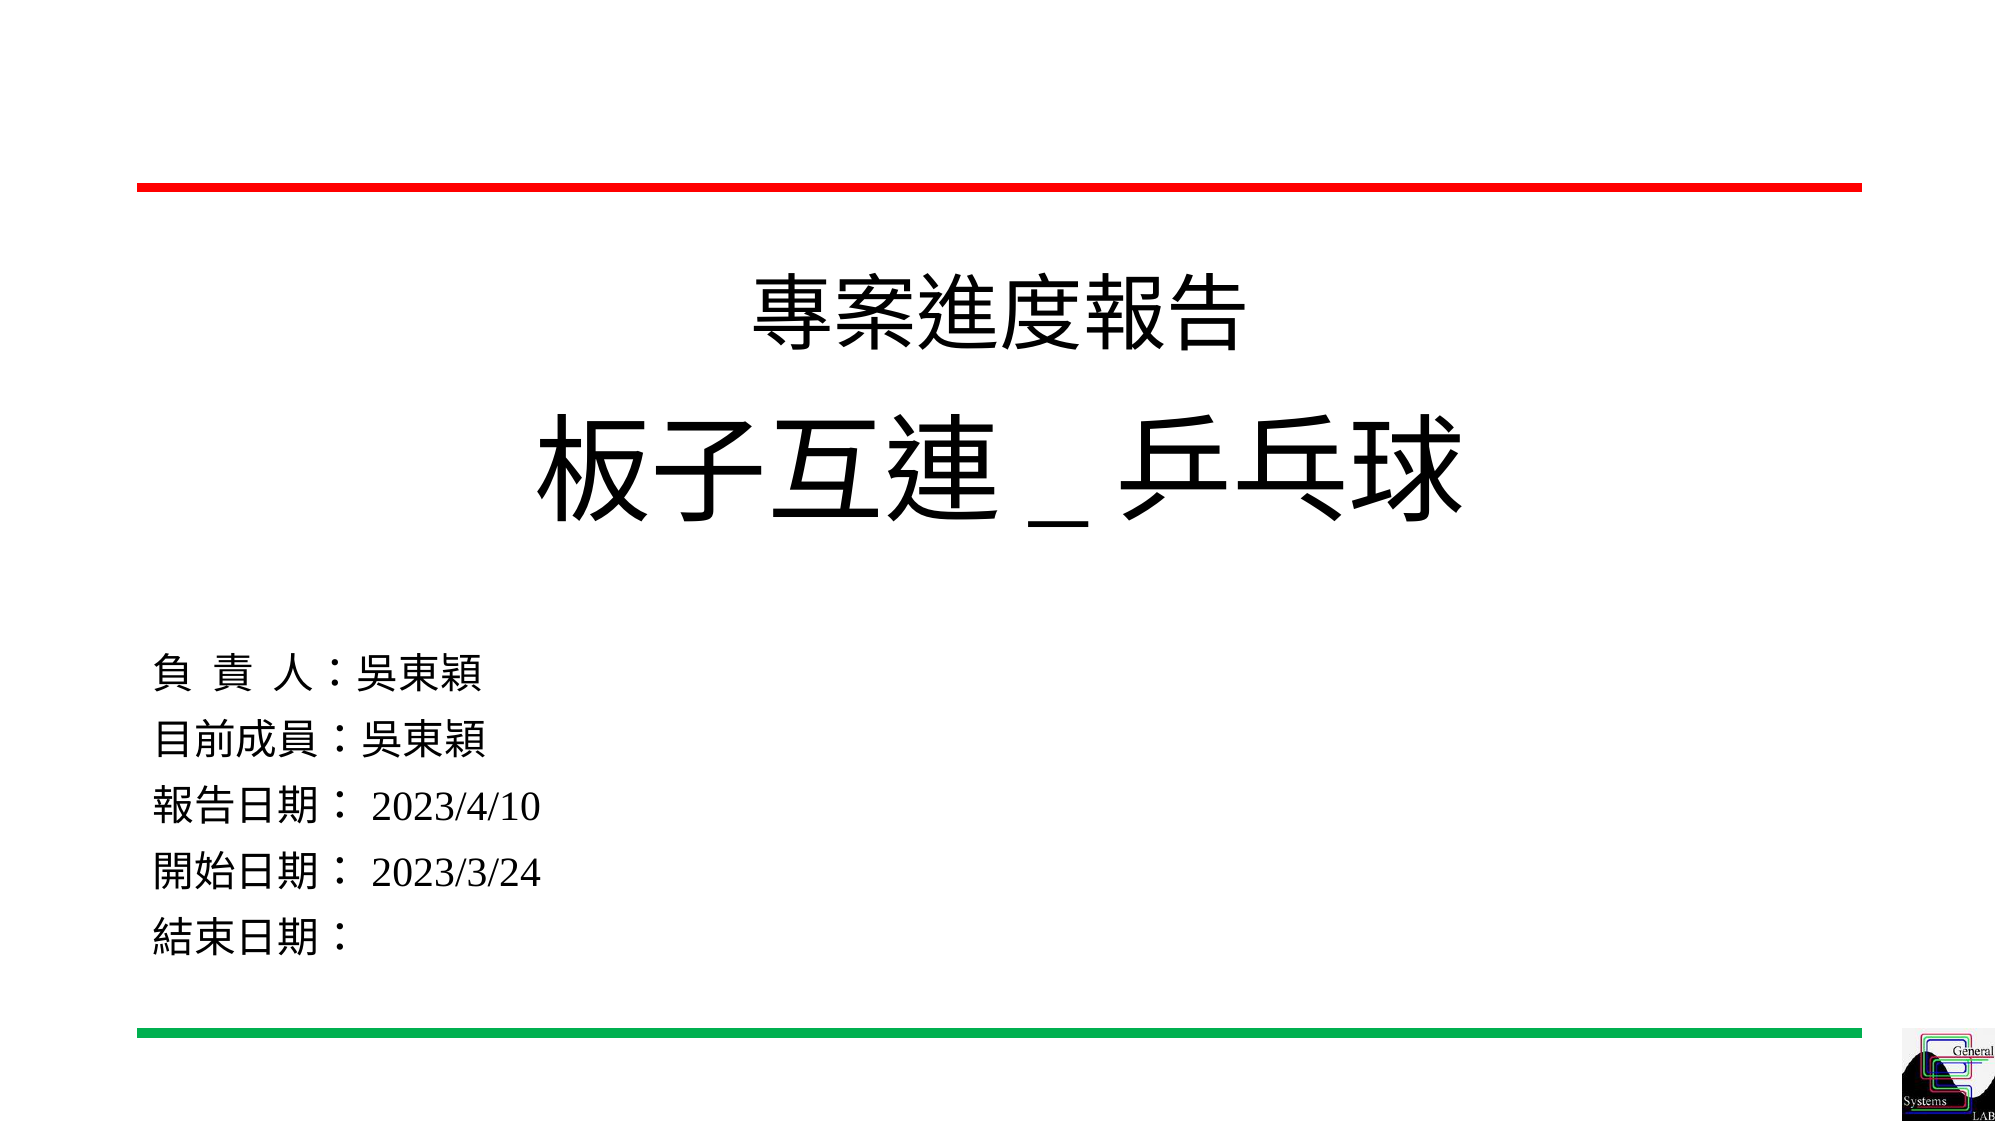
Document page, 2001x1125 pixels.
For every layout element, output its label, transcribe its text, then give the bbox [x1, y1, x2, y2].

picture [1902, 1028, 1995, 1121]
title 專案進度報告 板子互連_乒乓球 [137, 227, 1863, 645]
subtitle 負 責 人：吳東穎 目前成員：吳東穎 報告日期：2023/4/10 開始日期：2023/3/24 結束日期： [137, 645, 1863, 1027]
